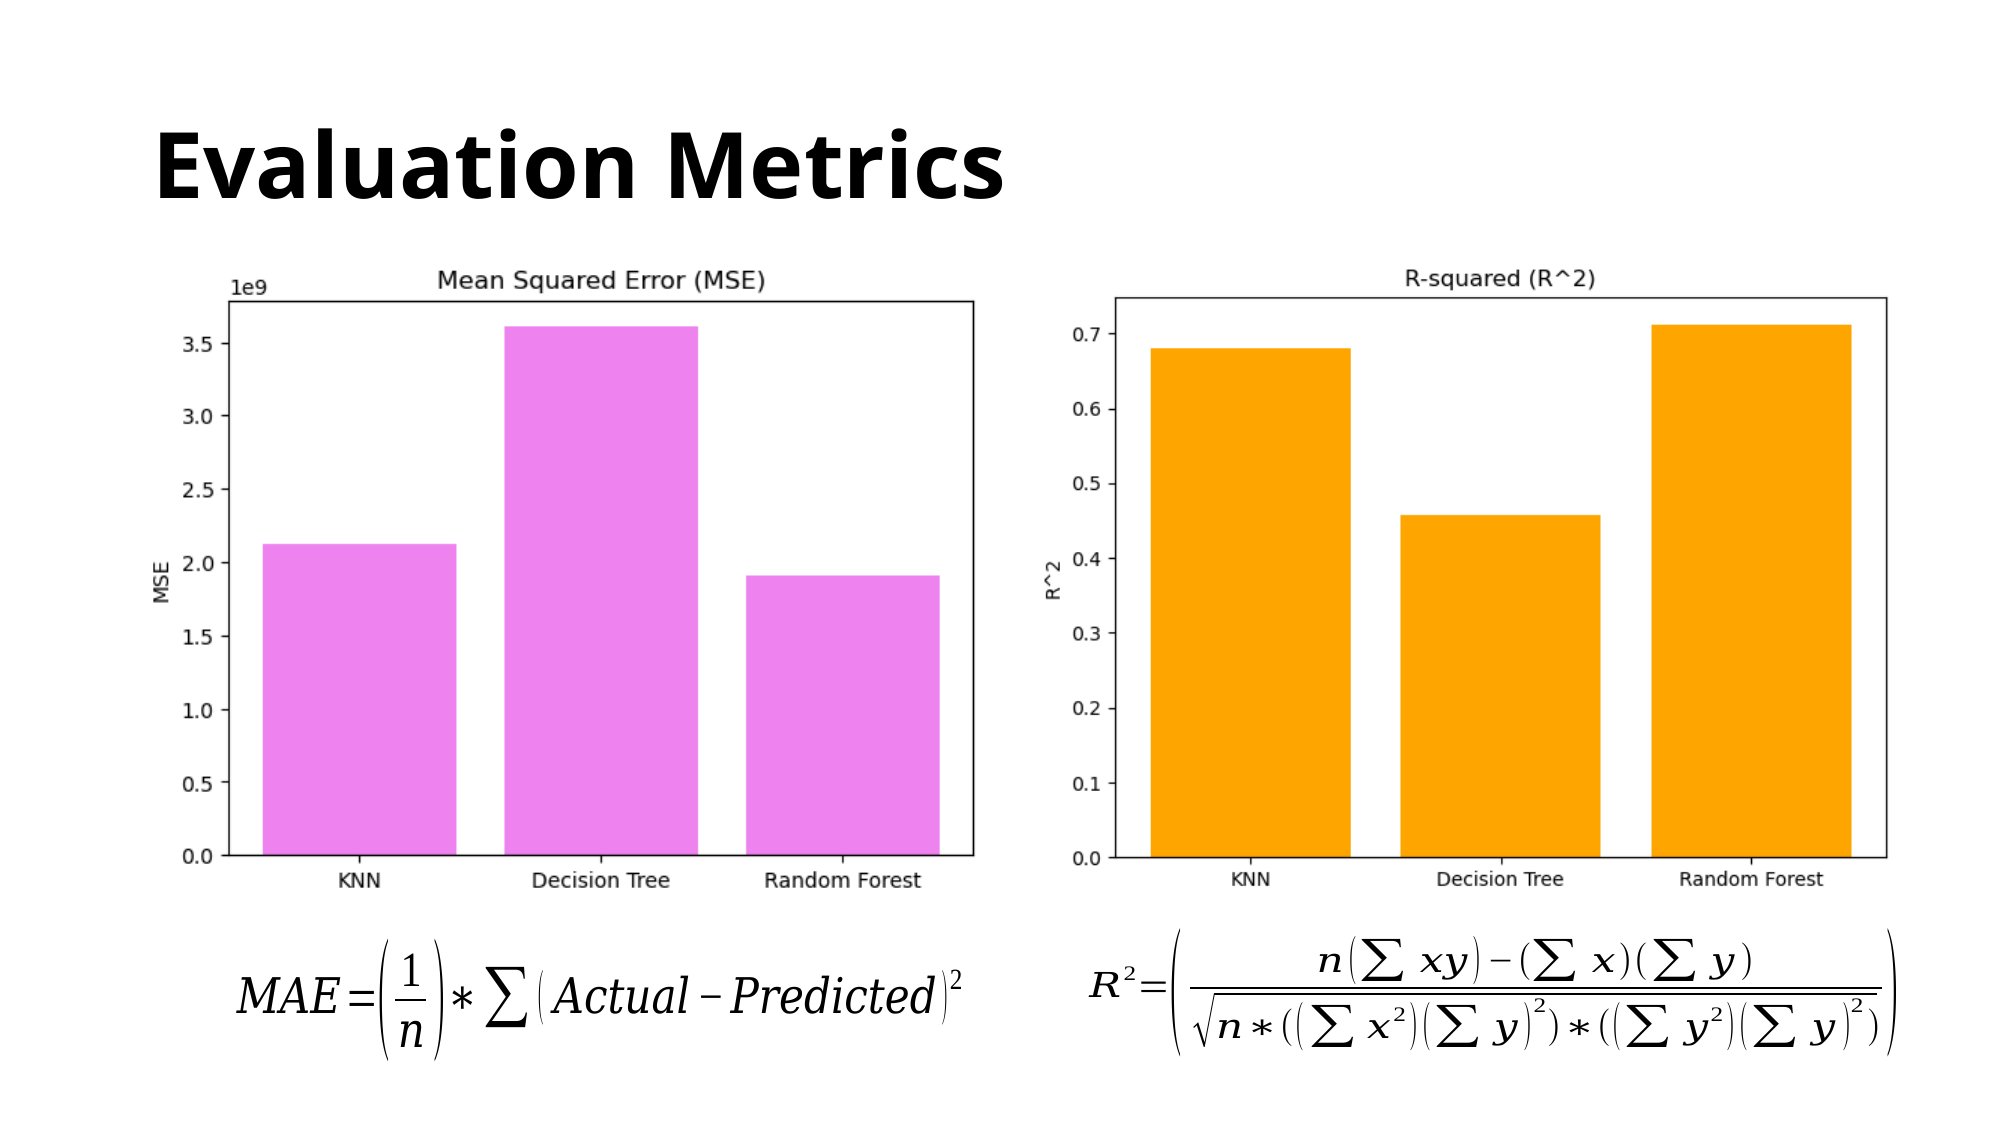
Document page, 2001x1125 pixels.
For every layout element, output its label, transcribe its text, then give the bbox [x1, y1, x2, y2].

picture [1031, 256, 1900, 904]
title Evaluation Metrics [137, 59, 1863, 278]
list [137, 256, 988, 906]
